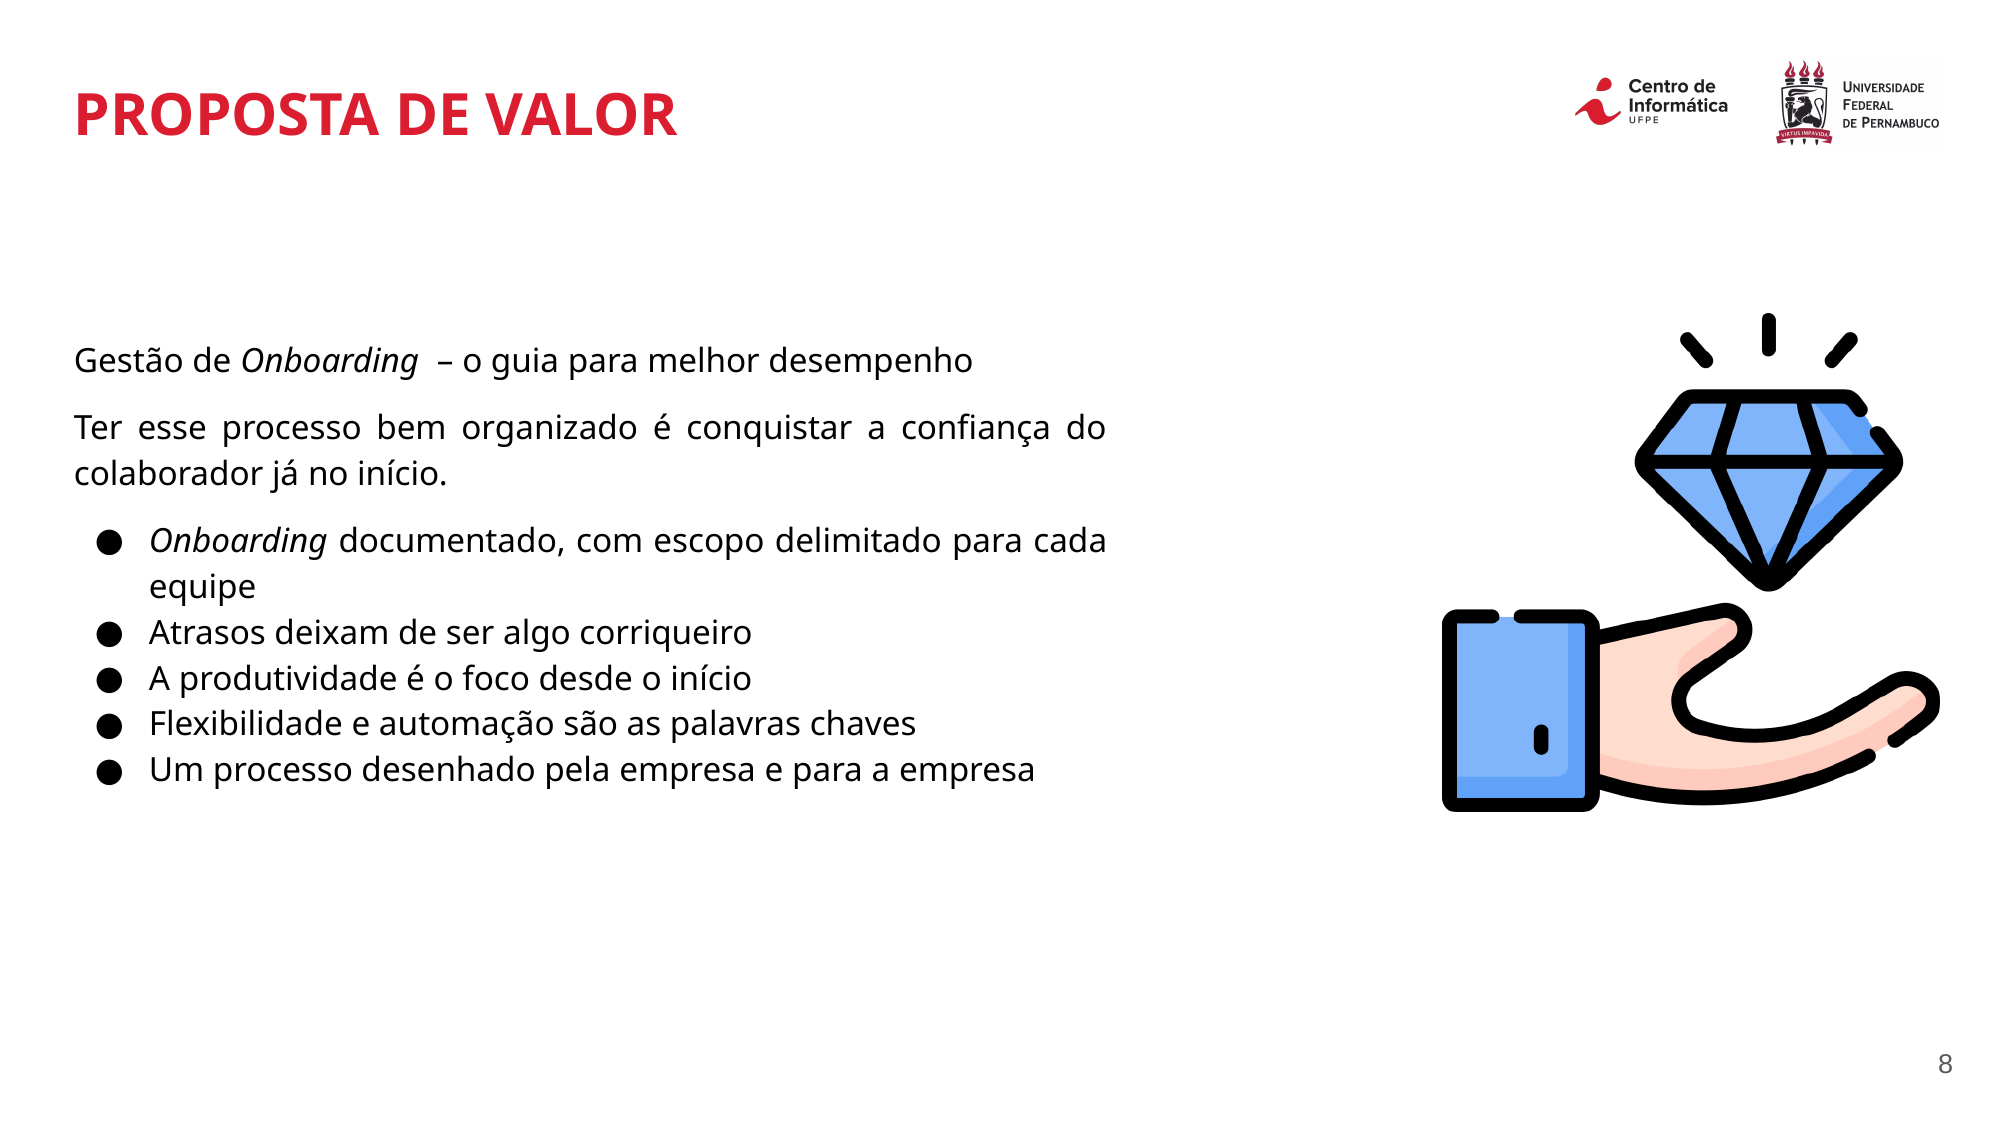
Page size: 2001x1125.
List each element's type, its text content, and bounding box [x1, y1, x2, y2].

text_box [1565, 58, 1942, 148]
text_box PROPOSTA DE VALOR [59, 62, 1331, 198]
picture [1441, 313, 1941, 812]
text_box Gestão de Onboarding – o guia para melhor desempenho Ter esse processo bem organizado é conquistar a confiança do colaborador já no início. Onboarding documentado, com escopo delimitado para cada equipe Atrasos deixam de ser algo corriqueiro A produtividade é o foco desde o início Flexibilidade e automação são as palavras chaves Um processo desenhado pela empresa e para a empresa [58, 318, 1124, 807]
slide_number ‹#› [1853, 1019, 1974, 1106]
